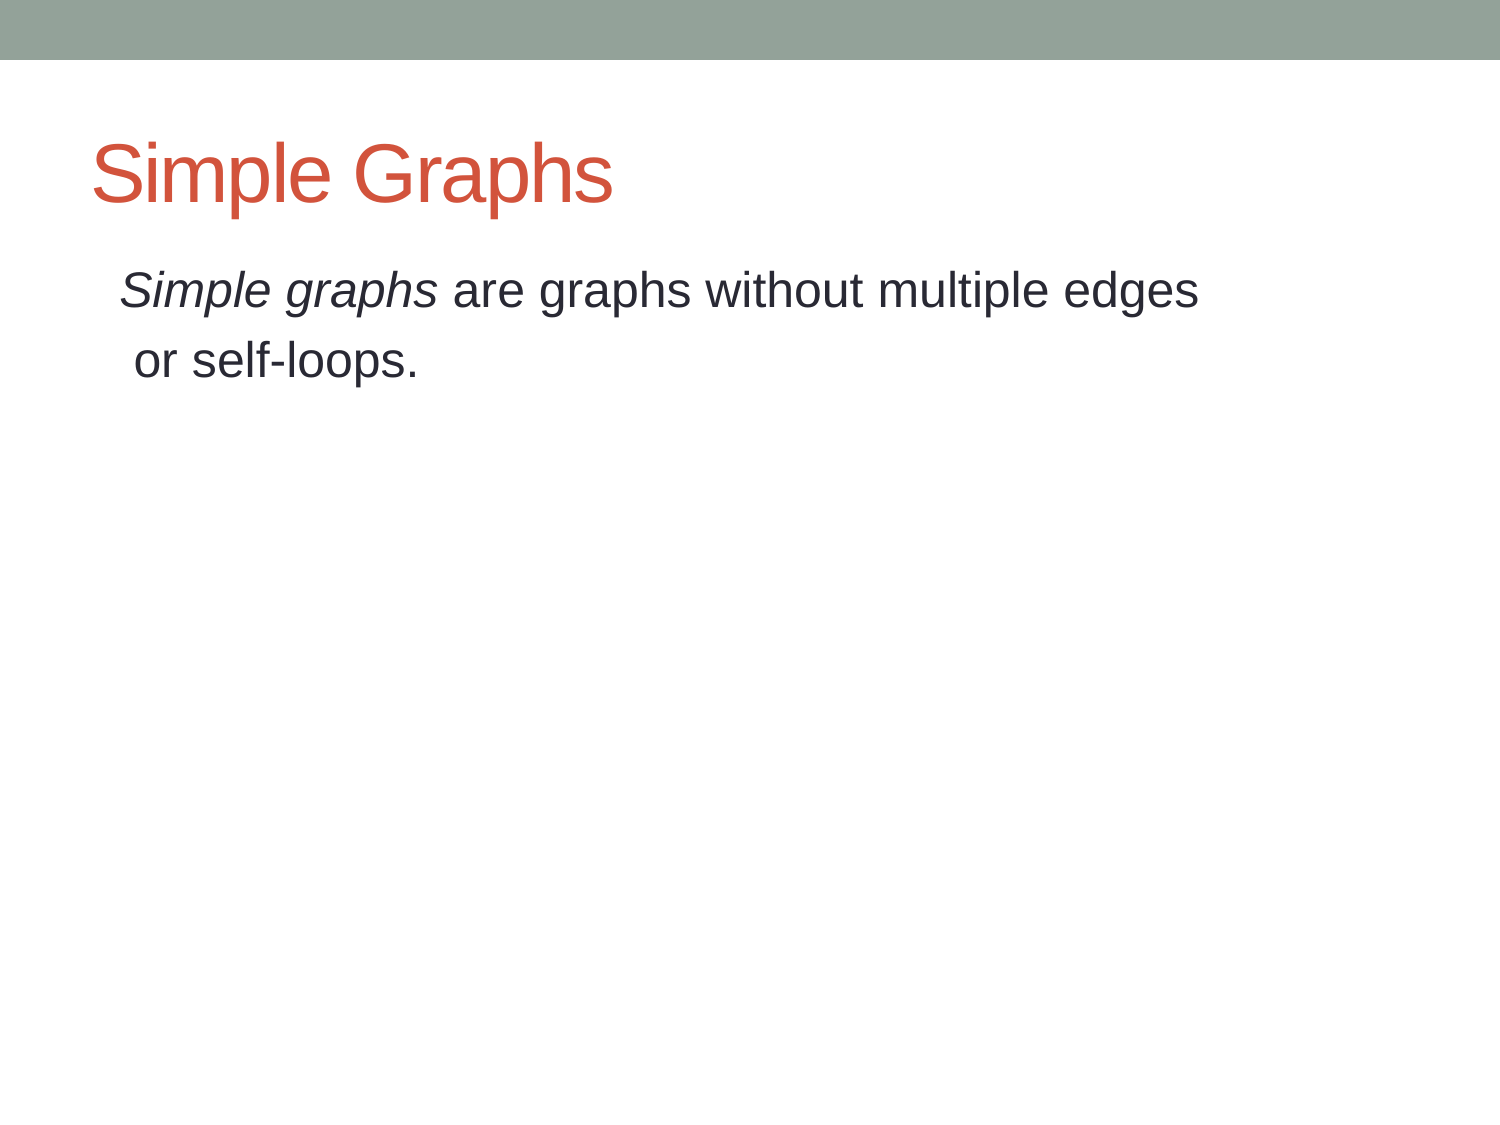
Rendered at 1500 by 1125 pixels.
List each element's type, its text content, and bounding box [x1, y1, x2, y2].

list Simple graphs are graphs without multiple edges or self-loops. [62, 249, 1413, 1001]
title Simple Graphs [75, 87, 1425, 250]
